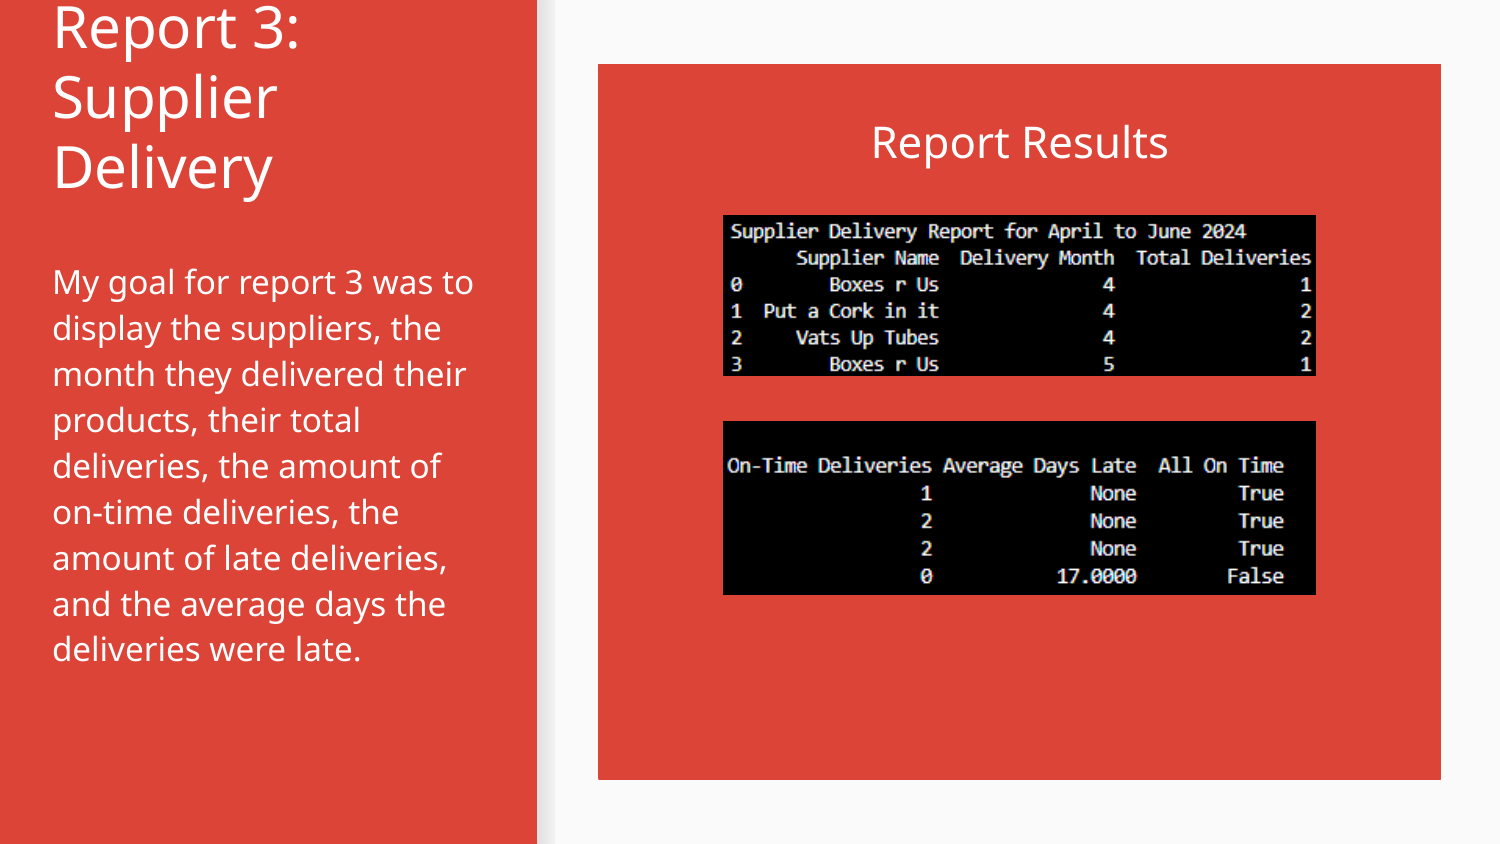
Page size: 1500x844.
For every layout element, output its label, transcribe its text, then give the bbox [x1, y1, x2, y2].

picture [723, 214, 1317, 377]
title Report 3: Supplier Delivery [37, 58, 498, 216]
list My goal for report 3 was to display the suppliers, the month they delivered their products, their total deliveries, the amount of on-time deliveries, the amount of late deliveries, and the average days the deliveries were late. [37, 240, 498, 760]
picture [723, 421, 1317, 596]
text_box Report Results [599, 64, 1441, 780]
